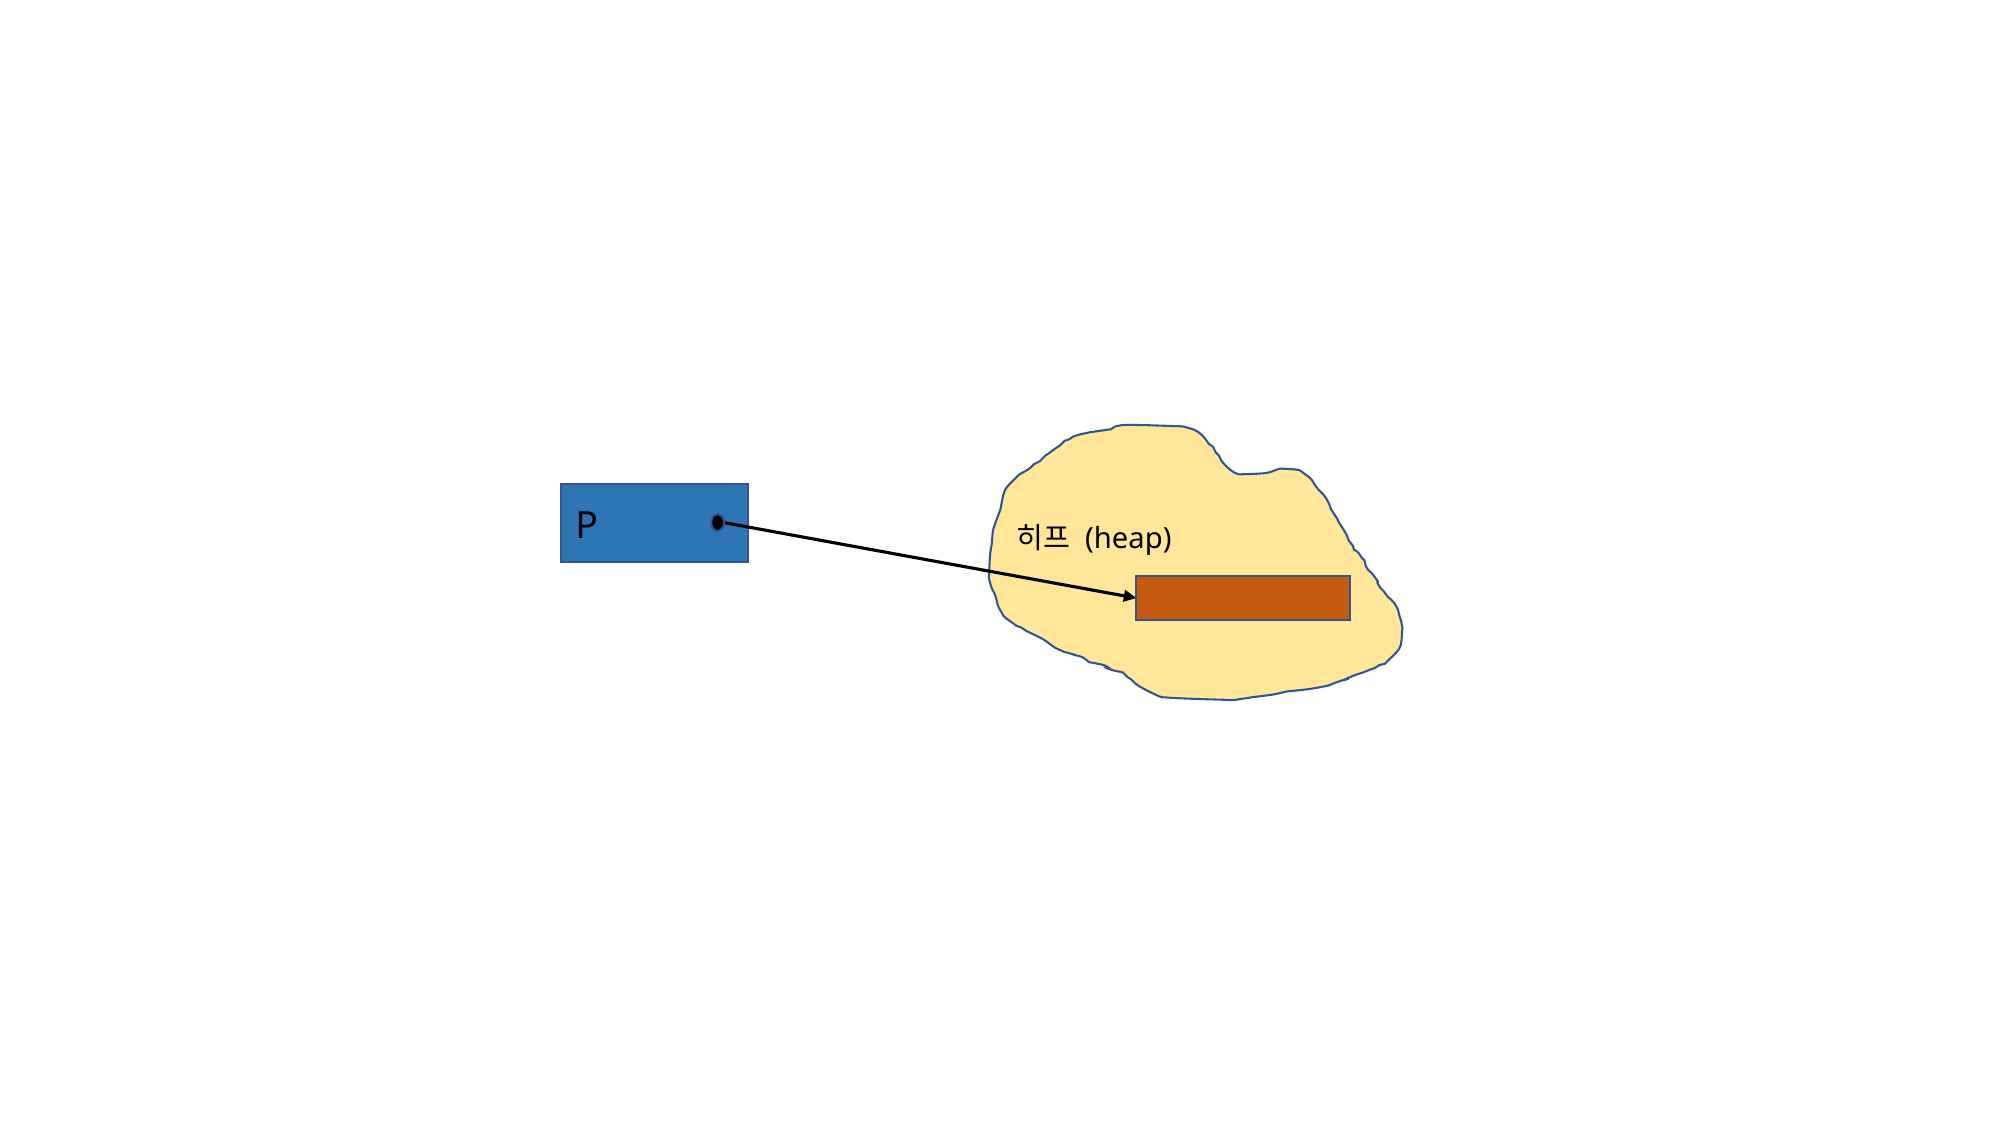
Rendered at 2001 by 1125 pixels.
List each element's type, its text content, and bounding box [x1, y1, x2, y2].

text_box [724, 522, 1137, 599]
text_box [710, 512, 726, 533]
text_box [994, 423, 1404, 702]
text_box 히프 (heap) [1001, 511, 1216, 562]
text_box [1135, 575, 1351, 621]
text_box P [560, 483, 749, 563]
